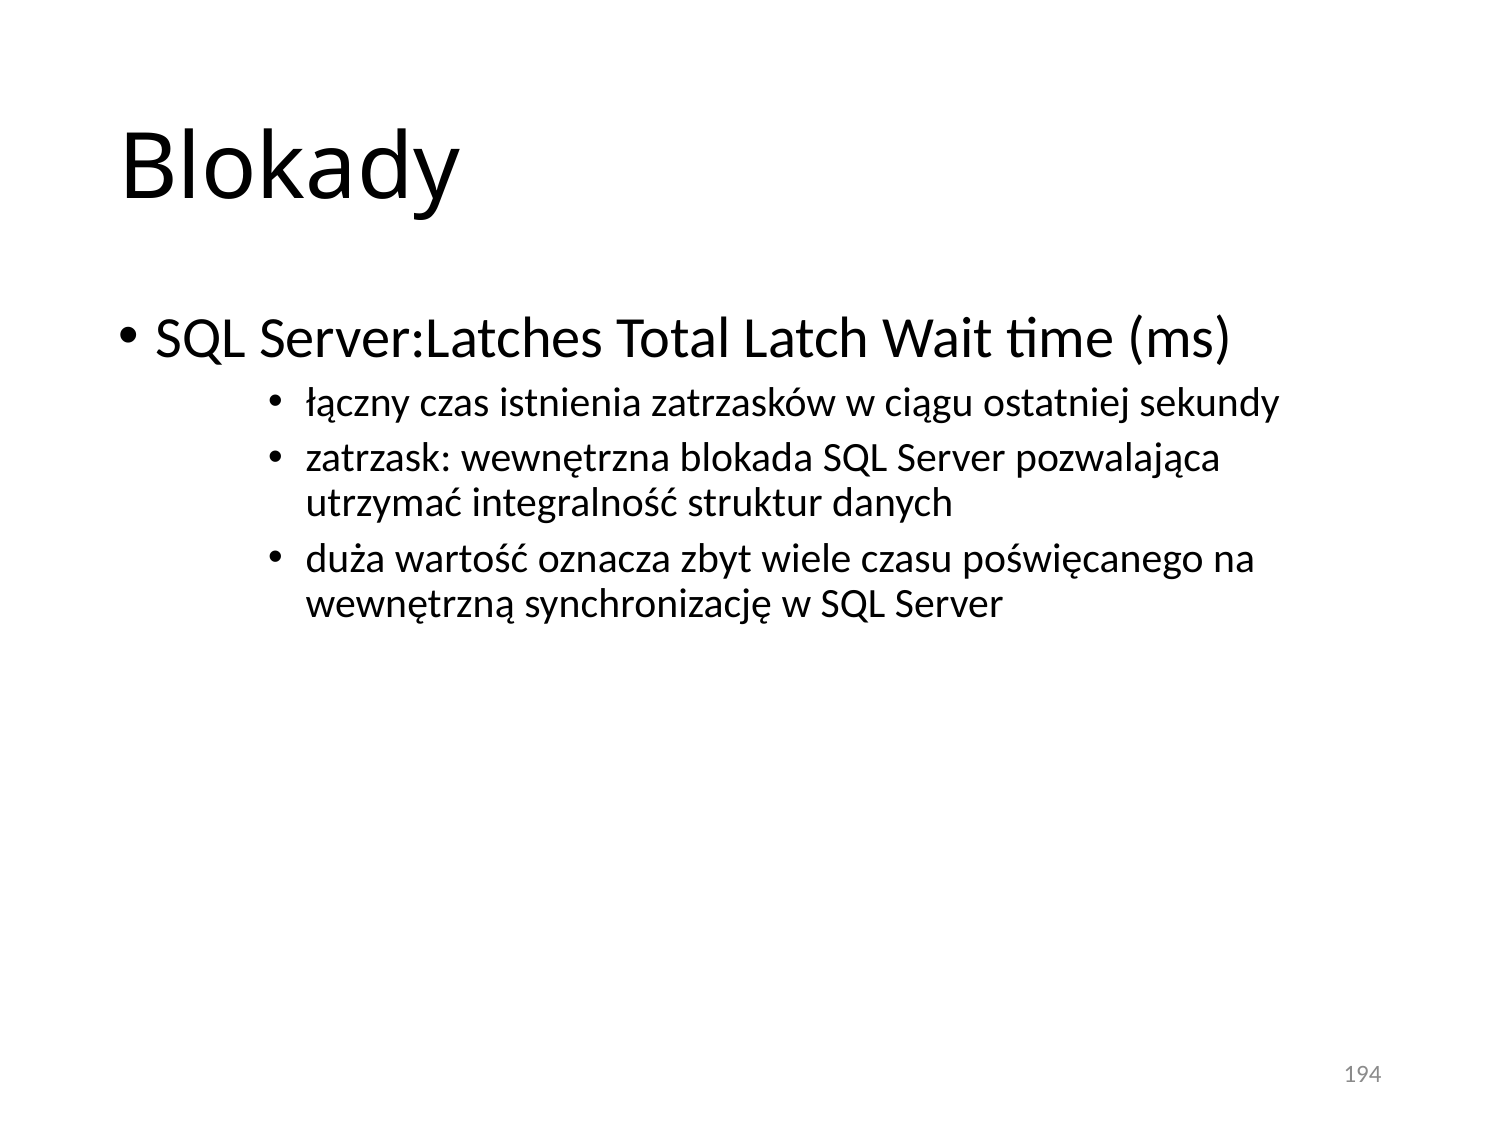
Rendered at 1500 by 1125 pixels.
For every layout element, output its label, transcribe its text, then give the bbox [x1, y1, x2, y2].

slide_number 194 [1059, 1042, 1397, 1103]
title Blokady [103, 59, 1397, 278]
list SQL Server:Latches Total Latch Wait time (ms) łączny czas istnienia zatrzasków w ciągu ostatniej sekundy zatrzask: wewnętrzna blokada SQL Server pozwalająca utrzymać integralność struktur danych duża wartość oznacza zbyt wiele czasu poświęcanego na wewnętrzną synchronizację w SQL Server [103, 299, 1397, 1014]
